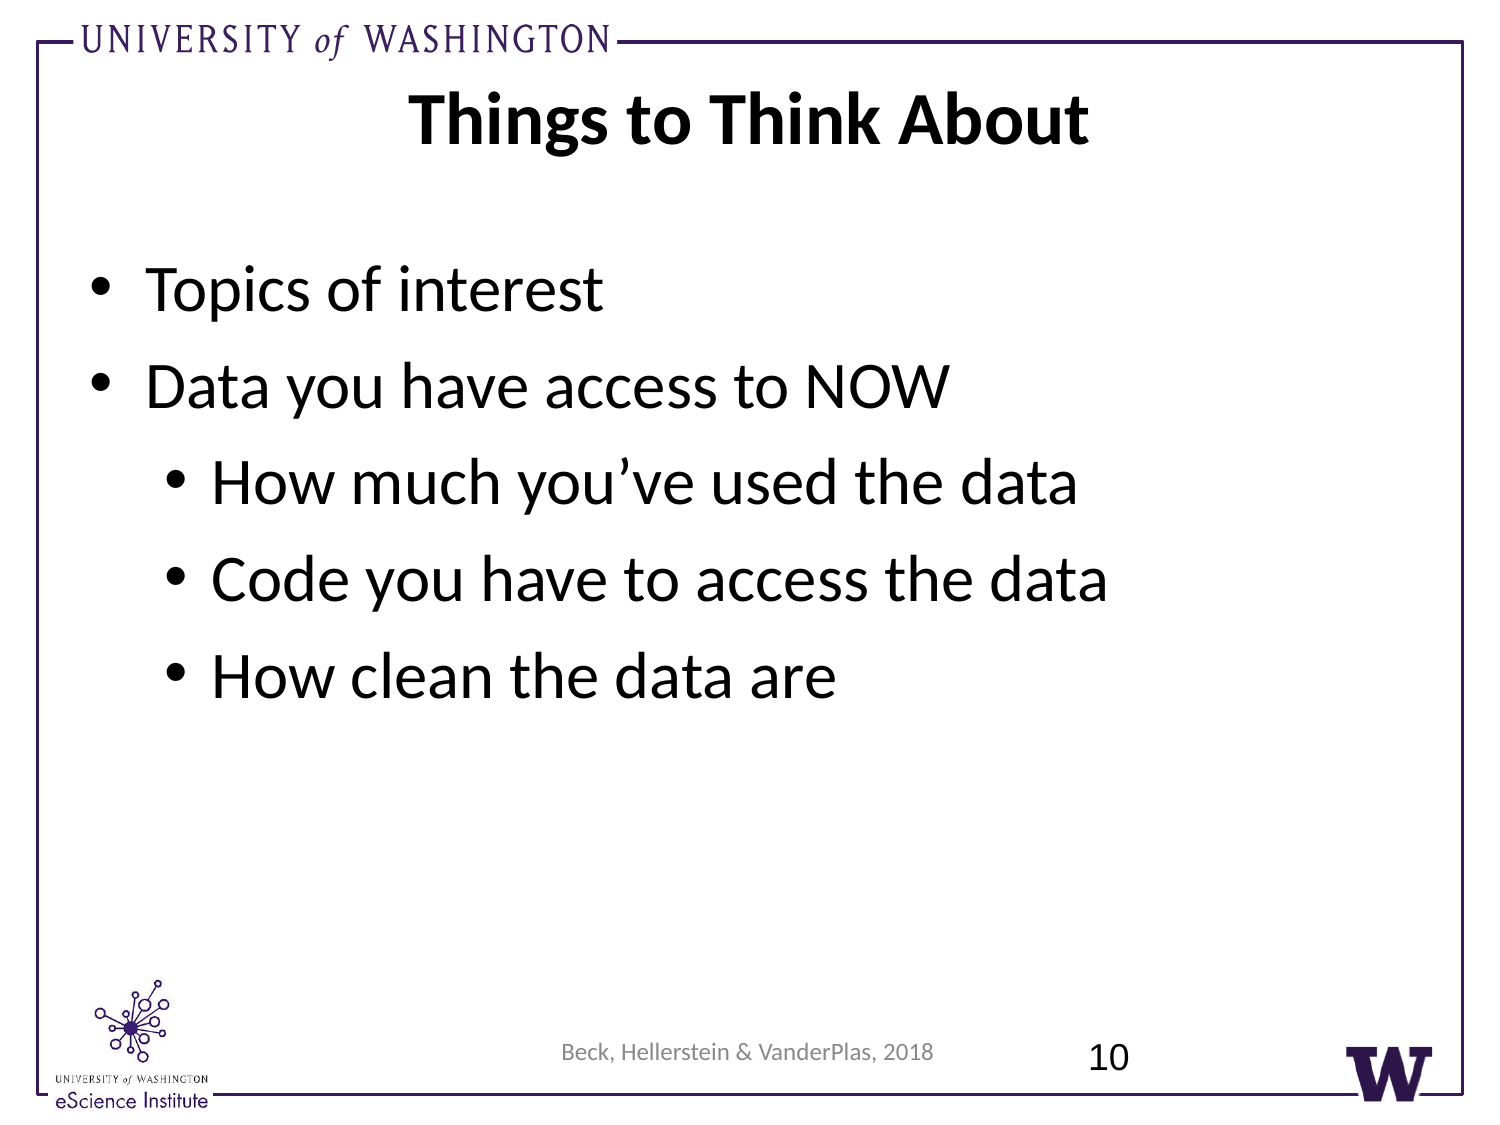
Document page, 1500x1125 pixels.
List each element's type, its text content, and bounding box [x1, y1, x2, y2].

text_box 10 [1073, 1024, 1300, 1085]
picture [48, 978, 213, 1113]
footer Beck, Hellerstein & VanderPlas, 2018 [510, 1027, 986, 1088]
picture [81, 24, 609, 61]
text_box Things to Think About [74, 62, 1425, 200]
picture [1339, 1041, 1438, 1107]
text_box Topics of interest Data you have access to NOW How much you’ve used the data Code you have to access the data How clean the data are [74, 237, 1425, 948]
